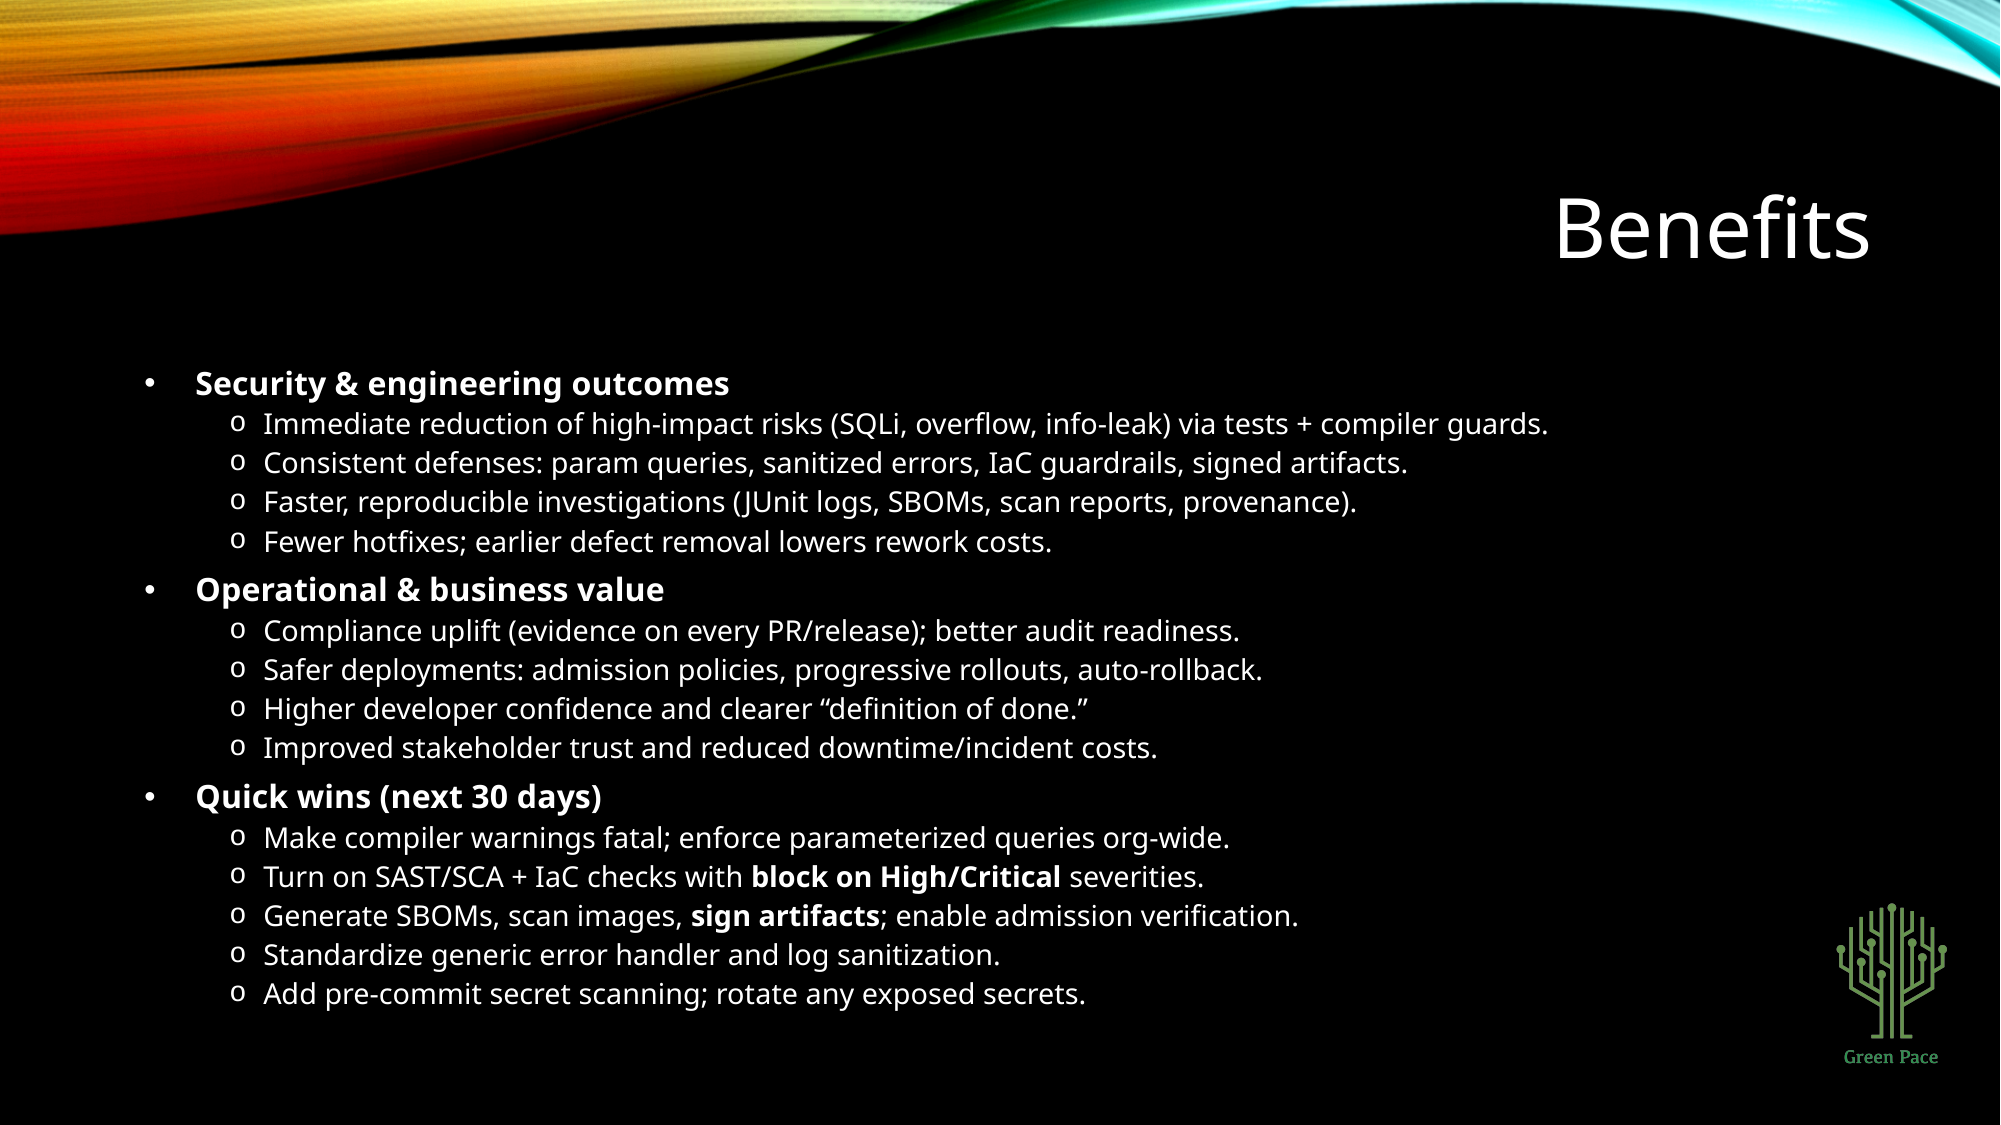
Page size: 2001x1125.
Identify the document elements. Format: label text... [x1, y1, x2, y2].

picture [1817, 892, 1964, 1082]
list Security & engineering outcomes Immediate reduction of high-impact risks (SQLi, overflow, info-leak) via tests + compiler guards. Consistent defenses: param queries, sanitized errors, IaC guardrails, signed artifacts. Faster, reproducible investigations (JUnit logs, SBOMs, scan reports, provenance). Fewer hotfixes; earlier defect removal lowers rework costs. Operational & business value Compliance uplift (evidence on every PR/release); better audit readiness. Safer deployments: admission policies, progressive rollouts, auto-rollback. Higher developer confidence and clearer “definition of done.” Improved stakeholder trust and reduced downtime/incident costs. Quick wins (next 30 days) Make compiler warnings fatal; enforce parameterized queries org-wide. Turn on SAST/SCA + IaC checks with block on High/Critical severities. Generate SBOMs, scan images, sign artifacts; enable admission verification. Standardize generic error handler and log sanitization. Add pre-commit secret scanning; rotate any exposed secrets. [112, 360, 1888, 1021]
picture [0, 0, 2000, 237]
title Benefits [474, 125, 1888, 338]
